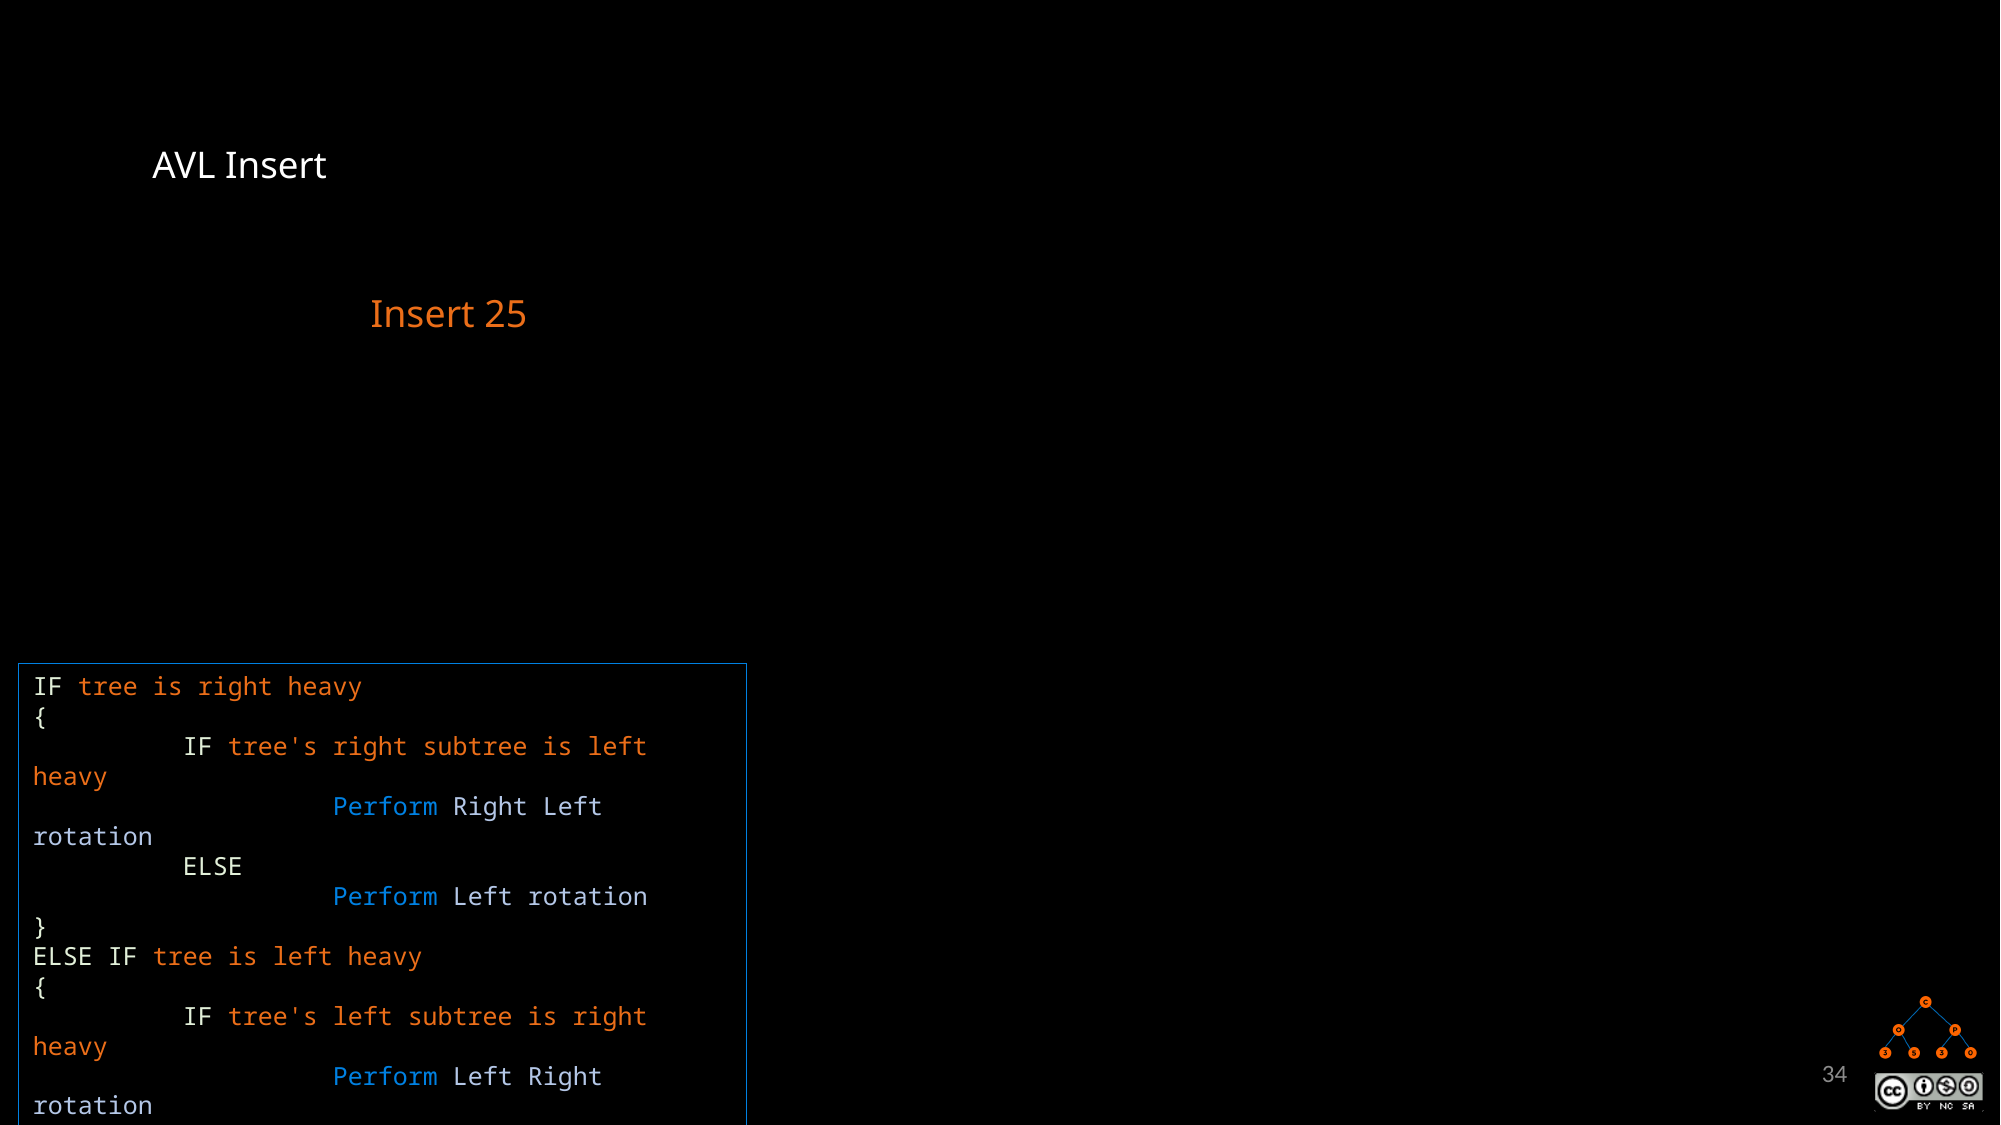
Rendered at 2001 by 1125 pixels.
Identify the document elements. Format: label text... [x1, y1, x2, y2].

text_box IF tree is right heavy { IF tree's right subtree is left heavy Perform Right Left rotation ELSE Perform Left rotation } ELSE IF tree is left heavy { IF tree's left subtree is right heavy Perform Left Right rotation ELSE Perform Right rotation } [18, 663, 747, 1125]
text_box Insert 25 [355, 282, 777, 343]
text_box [1859, 988, 1998, 1112]
slide_number 34 [1412, 1042, 1859, 1103]
title AVL Insert [137, 59, 1863, 278]
